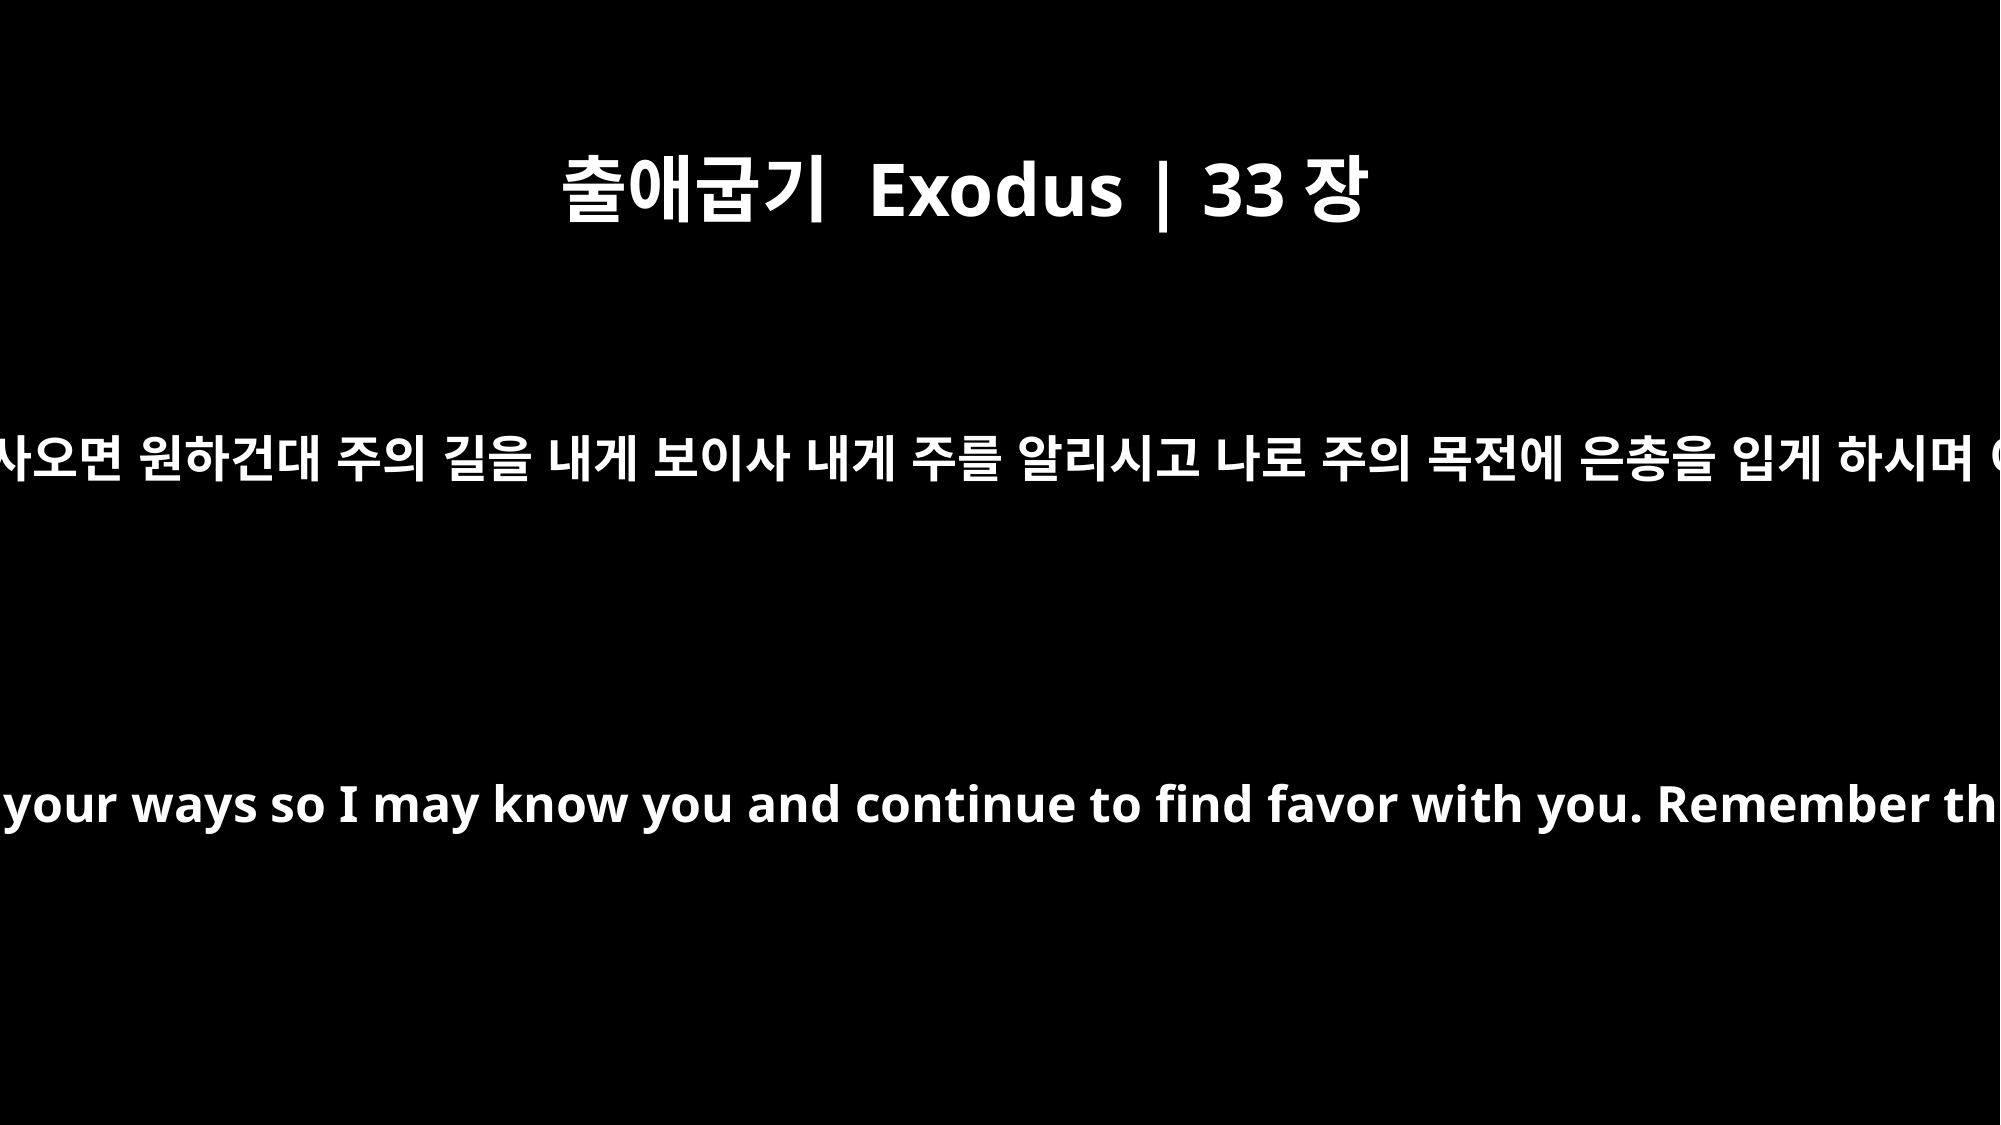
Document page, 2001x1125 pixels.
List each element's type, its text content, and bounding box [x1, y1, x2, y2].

text_box 13 내가 참으로 주의 목전에 은총을 입었사오면 원하건대 주의 길을 내게 보이사 내게 주를 알리시고 나로 주의 목전에 은총을 입게 하시며 이 족속을 주의 백성으로 여기소서 [0, 359, 2000, 495]
text_box 출애굽기 Exodus | 33장 [545, 136, 1387, 239]
text_box If you are pleased with me, teach me your ways so I may know you and continue to find favor with you. Remember that this nation is your people." [0, 764, 2000, 840]
